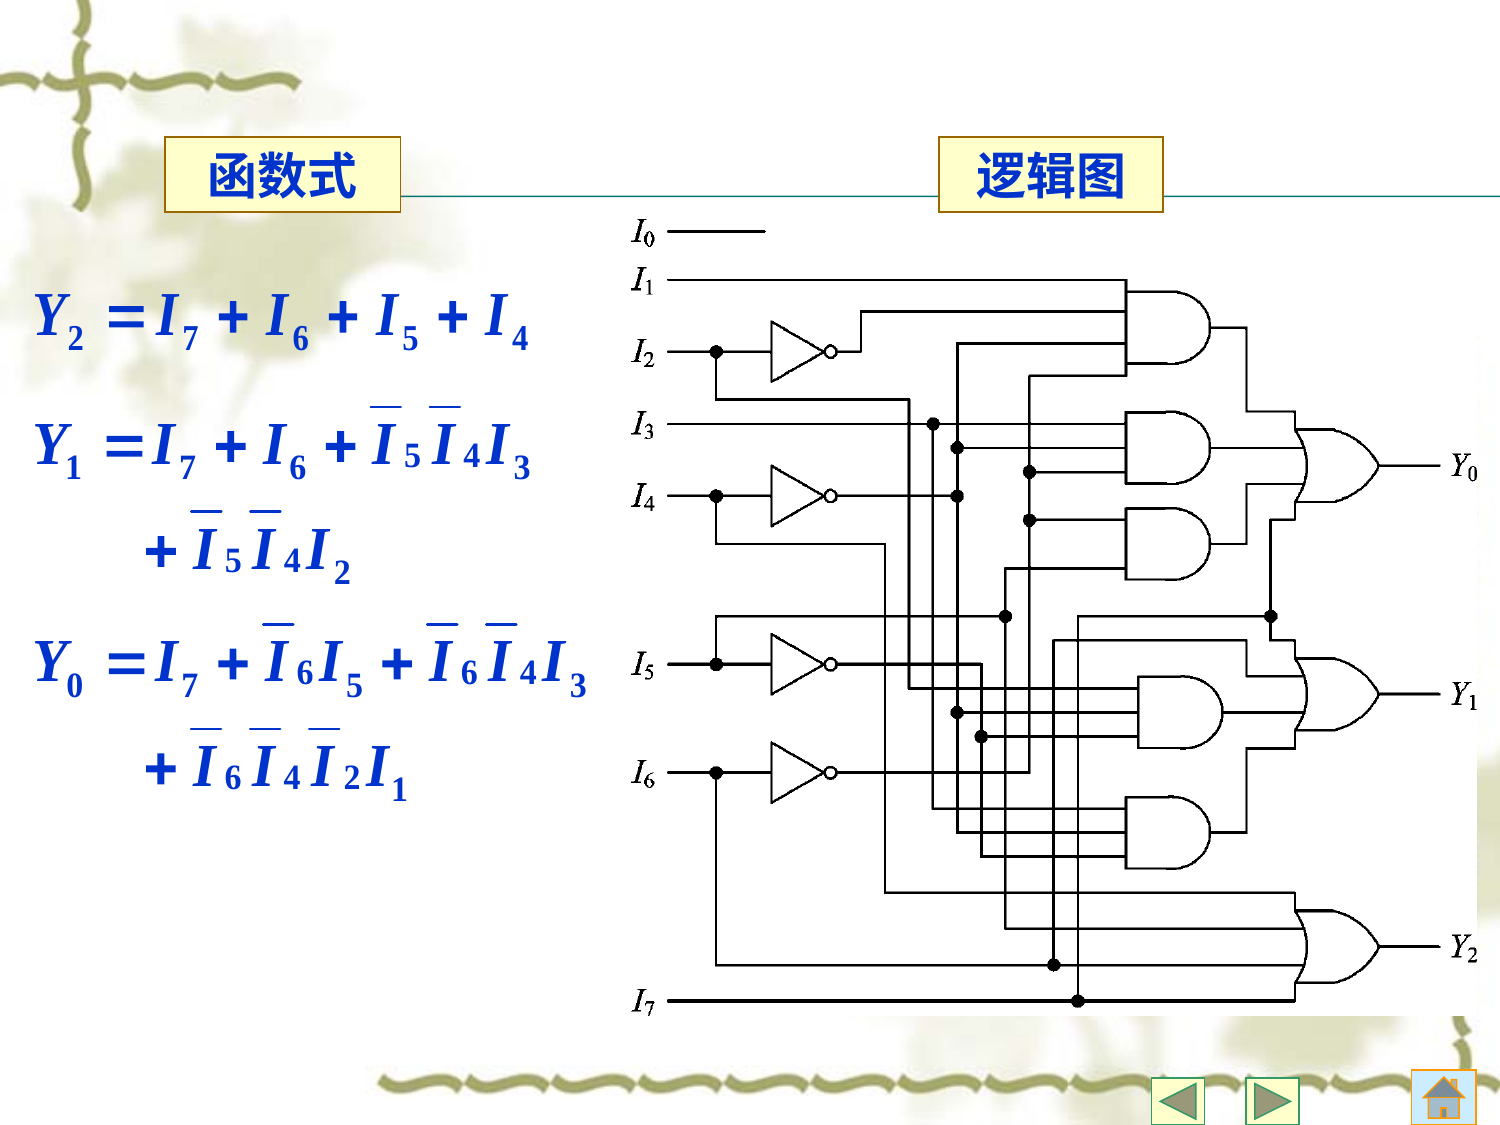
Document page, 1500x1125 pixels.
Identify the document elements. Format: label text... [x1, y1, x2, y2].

text_box 逻辑图 [939, 137, 1164, 212]
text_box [29, 393, 538, 594]
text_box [29, 272, 538, 363]
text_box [29, 610, 593, 811]
picture [0, 0, 1500, 1125]
text_box 函数式 [165, 137, 401, 212]
